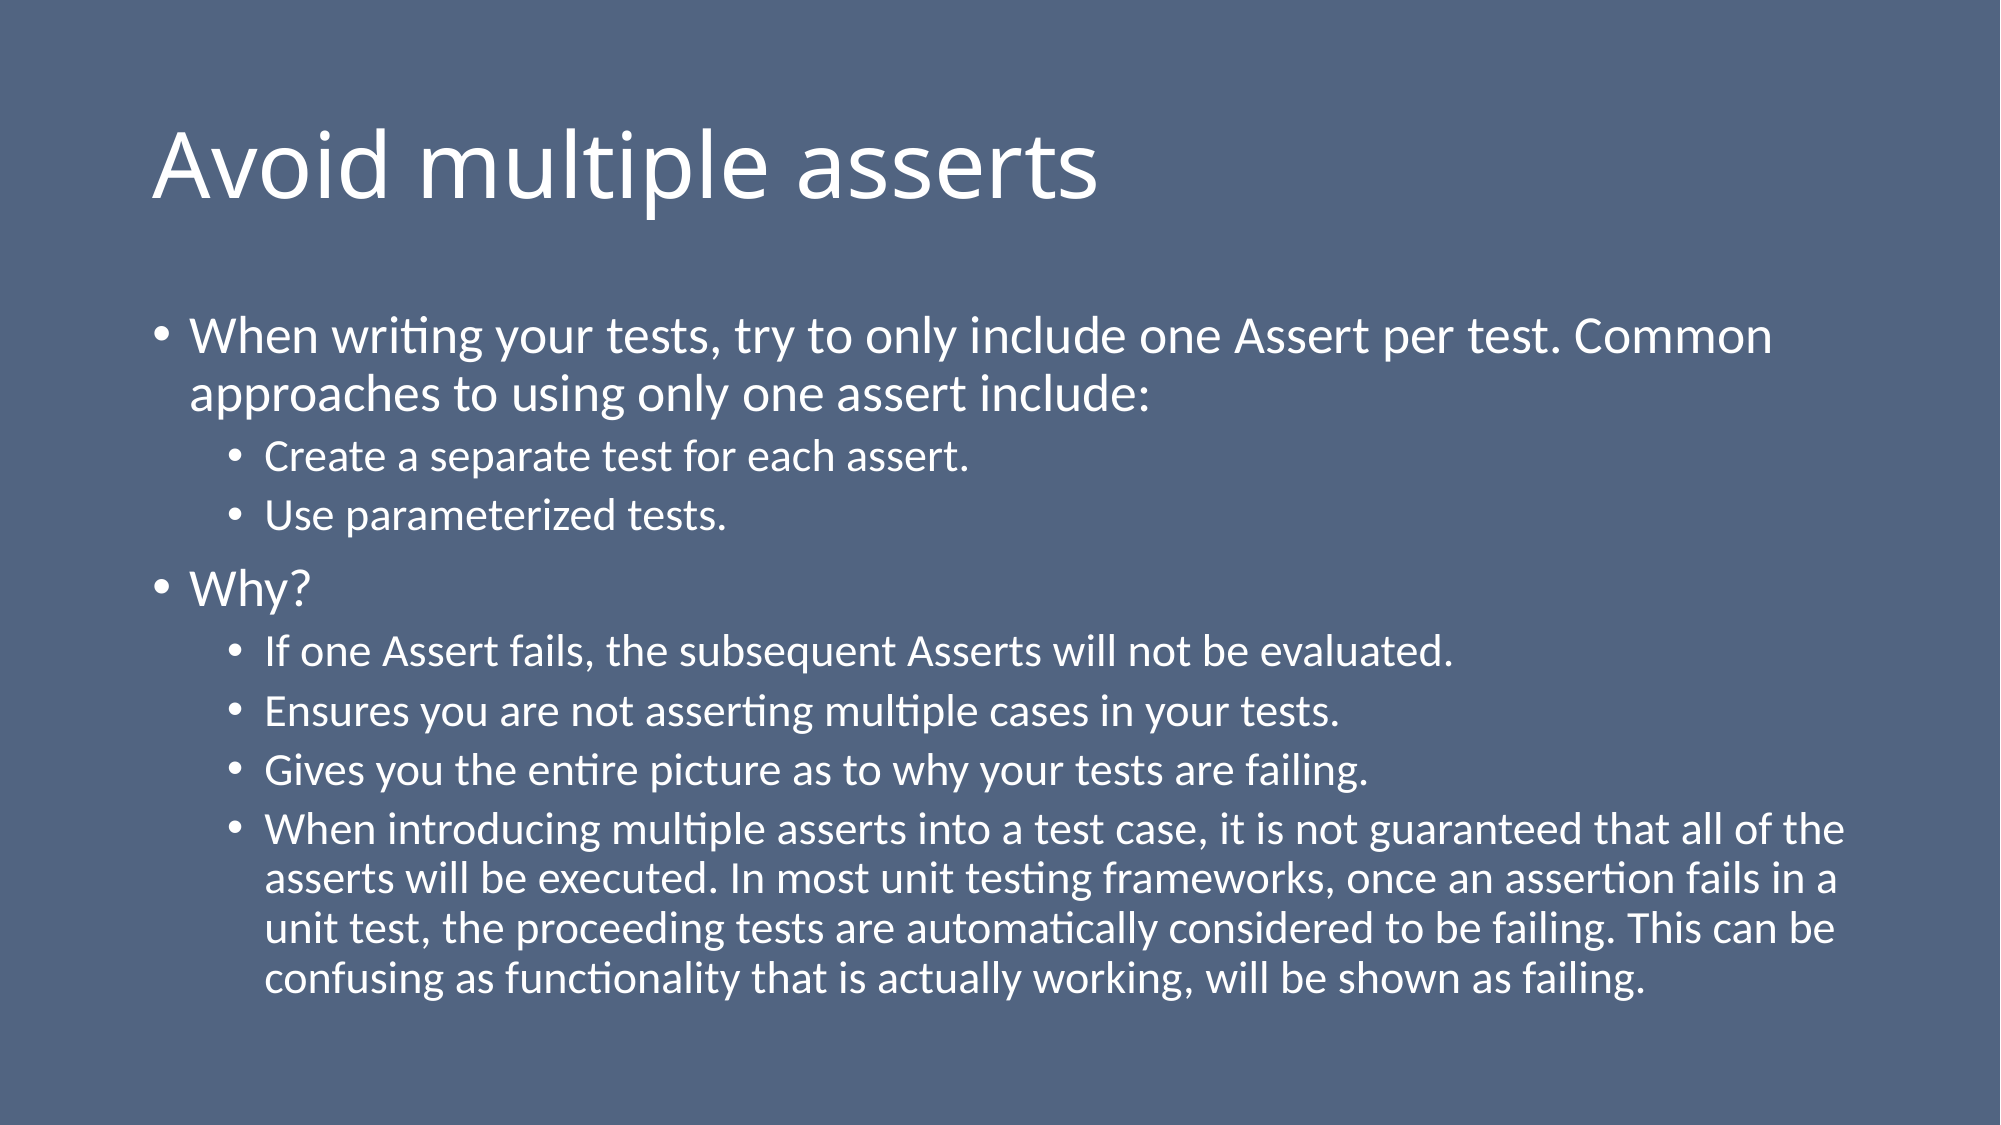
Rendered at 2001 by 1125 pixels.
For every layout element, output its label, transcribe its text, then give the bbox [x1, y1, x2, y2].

title Avoid multiple asserts [137, 59, 1863, 278]
list When writing your tests, try to only include one Assert per test. Common approaches to using only one assert include: Create a separate test for each assert. Use parameterized tests. Why? If one Assert fails, the subsequent Asserts will not be evaluated. Ensures you are not asserting multiple cases in your tests. Gives you the entire picture as to why your tests are failing. When introducing multiple asserts into a test case, it is not guaranteed that all of the asserts will be executed. In most unit testing frameworks, once an assertion fails in a unit test, the proceeding tests are automatically considered to be failing. This can be confusing as functionality that is actually working, will be shown as failing. [137, 299, 1863, 1014]
